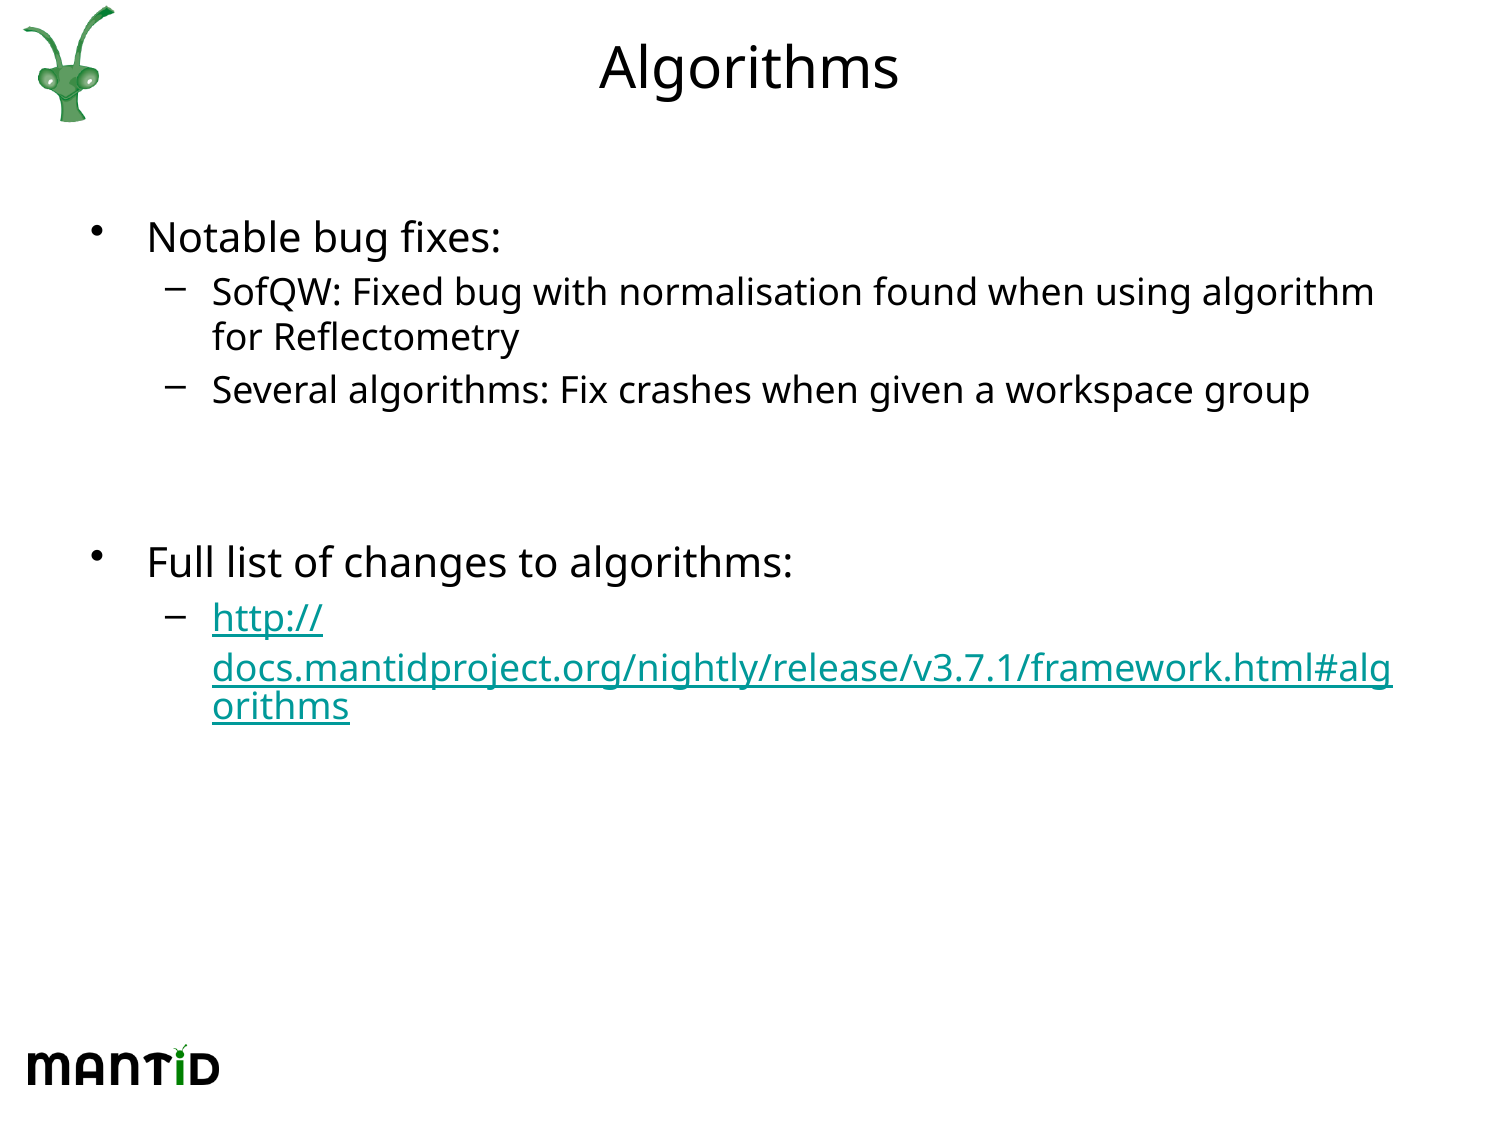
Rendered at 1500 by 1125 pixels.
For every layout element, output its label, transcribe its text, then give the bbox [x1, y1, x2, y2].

title Algorithms [75, 0, 1425, 160]
picture [28, 1044, 219, 1085]
picture [0, 0, 75, 127]
list Notable bug fixes: SofQW: Fixed bug with normalisation found when using algorithm for Reflectometry Several algorithms: Fix crashes when given a workspace group Full list of changes to algorithms: http://docs.mantidproject.org/nightly/release/v3.7.1/framework.html#algorithms [75, 203, 1425, 894]
